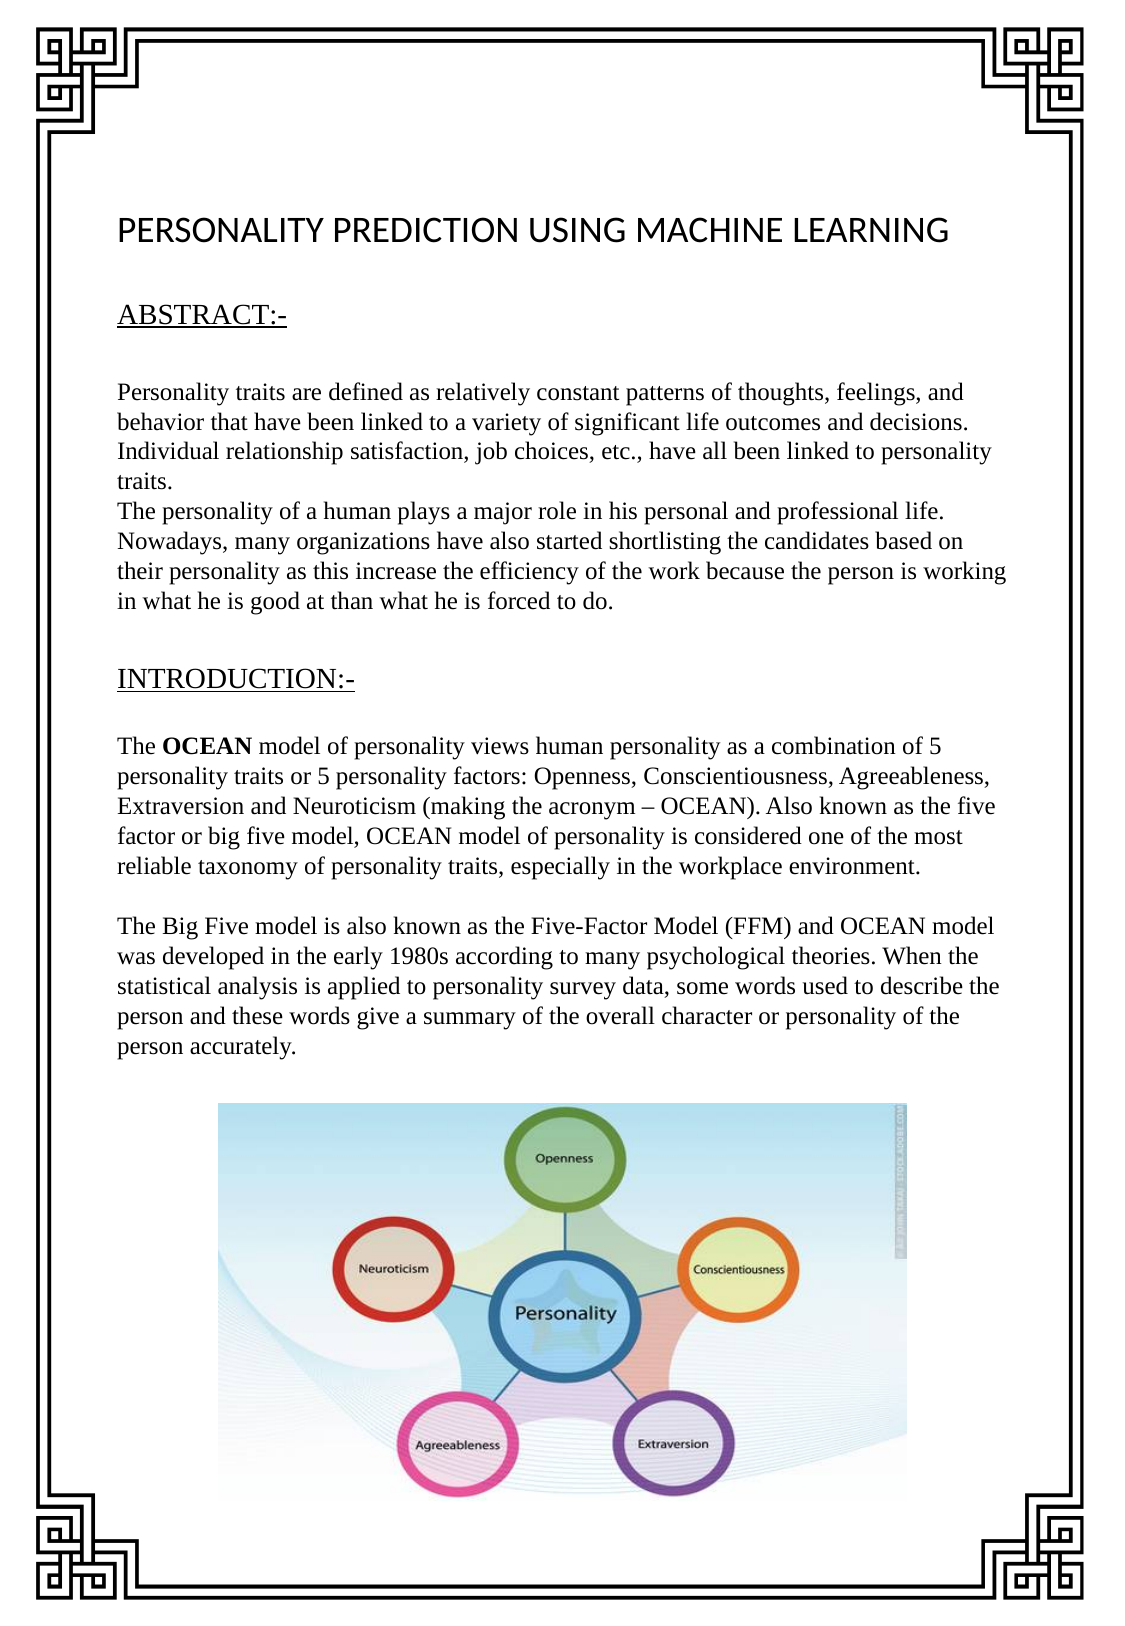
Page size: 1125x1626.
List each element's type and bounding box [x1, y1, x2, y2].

list [36, 27, 1084, 1600]
picture [218, 1103, 907, 1501]
